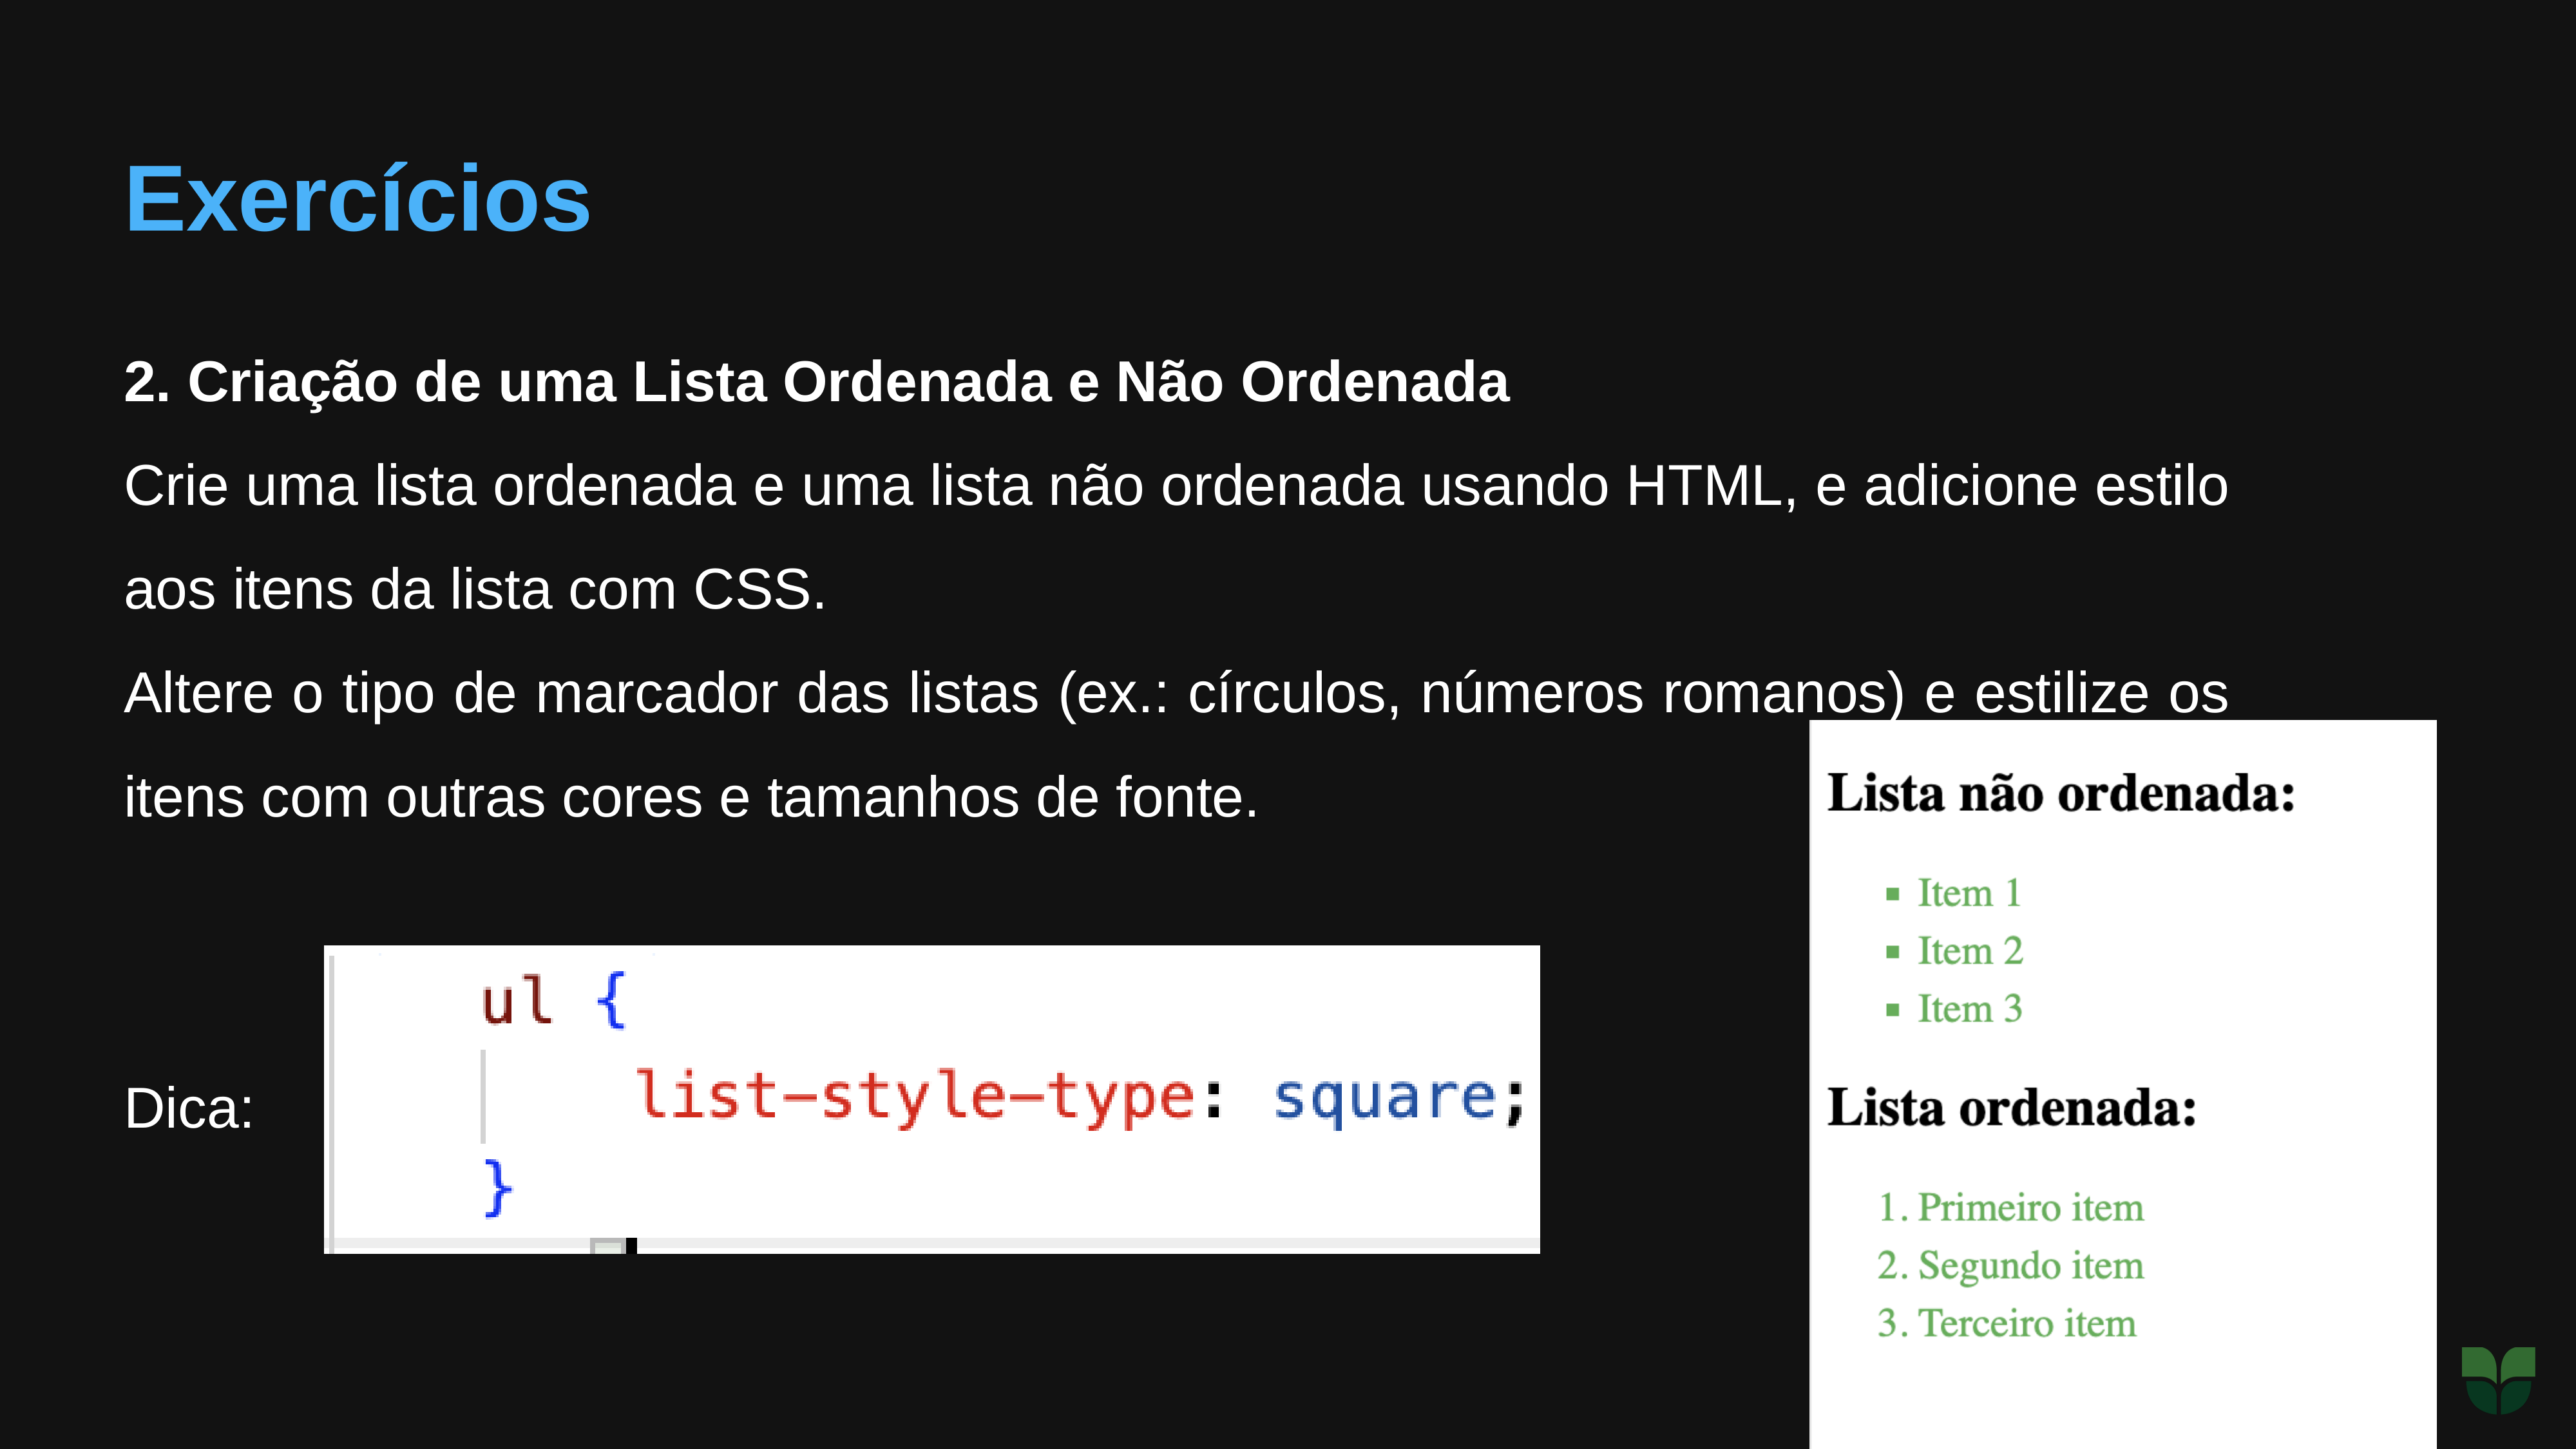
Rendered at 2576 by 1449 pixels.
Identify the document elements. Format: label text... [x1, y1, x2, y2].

picture [324, 945, 1541, 1254]
picture [2461, 1347, 2538, 1416]
text_box Exercícios [114, 76, 2463, 255]
text_box 2. Criação de uma Lista Ordenada e Não Ordenada Crie uma lista ordenada e uma lista não ordenada usando HTML, e adicione estilo aos itens da lista com CSS. Altere o tipo de marcador das listas (ex.: círculos, números romanos) e estilize os itens com outras cores e tamanhos de fonte. Dica: [114, 304, 2240, 1276]
picture [1809, 720, 2437, 1449]
